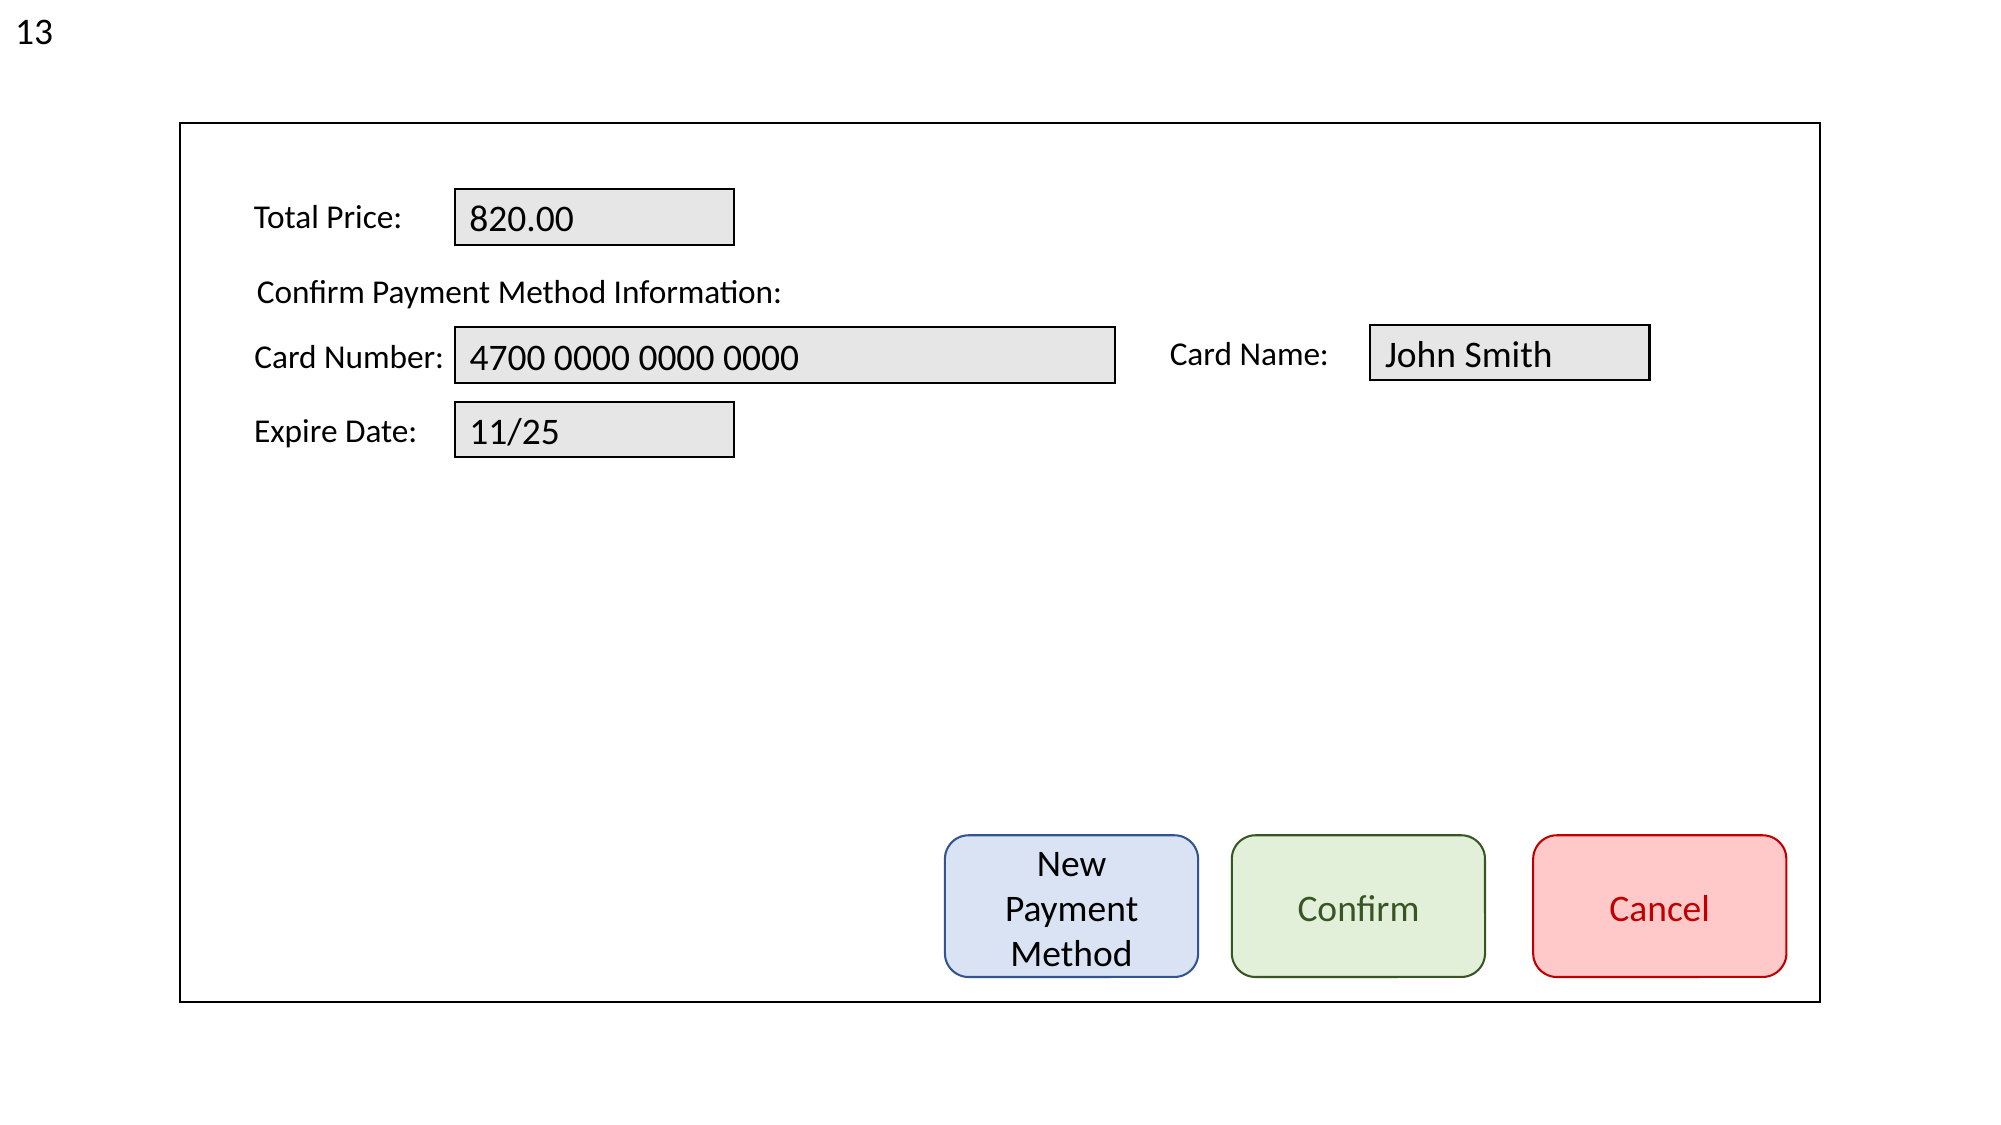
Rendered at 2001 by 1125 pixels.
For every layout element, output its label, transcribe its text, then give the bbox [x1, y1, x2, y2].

text_box Confirm Payment Method Information: [242, 262, 798, 318]
text_box Expire Date: [239, 401, 433, 457]
text_box Cancel [1532, 834, 1788, 979]
text_box 11/25 [454, 401, 735, 458]
text_box 13 [0, 0, 69, 60]
text_box John Smith [1369, 324, 1651, 381]
text_box 820.00 [454, 188, 735, 246]
text_box Confirm [1230, 834, 1487, 979]
text_box Total Price: [239, 188, 418, 243]
text_box [179, 122, 1821, 1003]
text_box New Payment Method [943, 834, 1200, 979]
text_box Card Number: [239, 327, 454, 382]
text_box 4700 0000 0000 0000 [454, 326, 1116, 384]
text_box Card Name: [1154, 324, 1345, 380]
